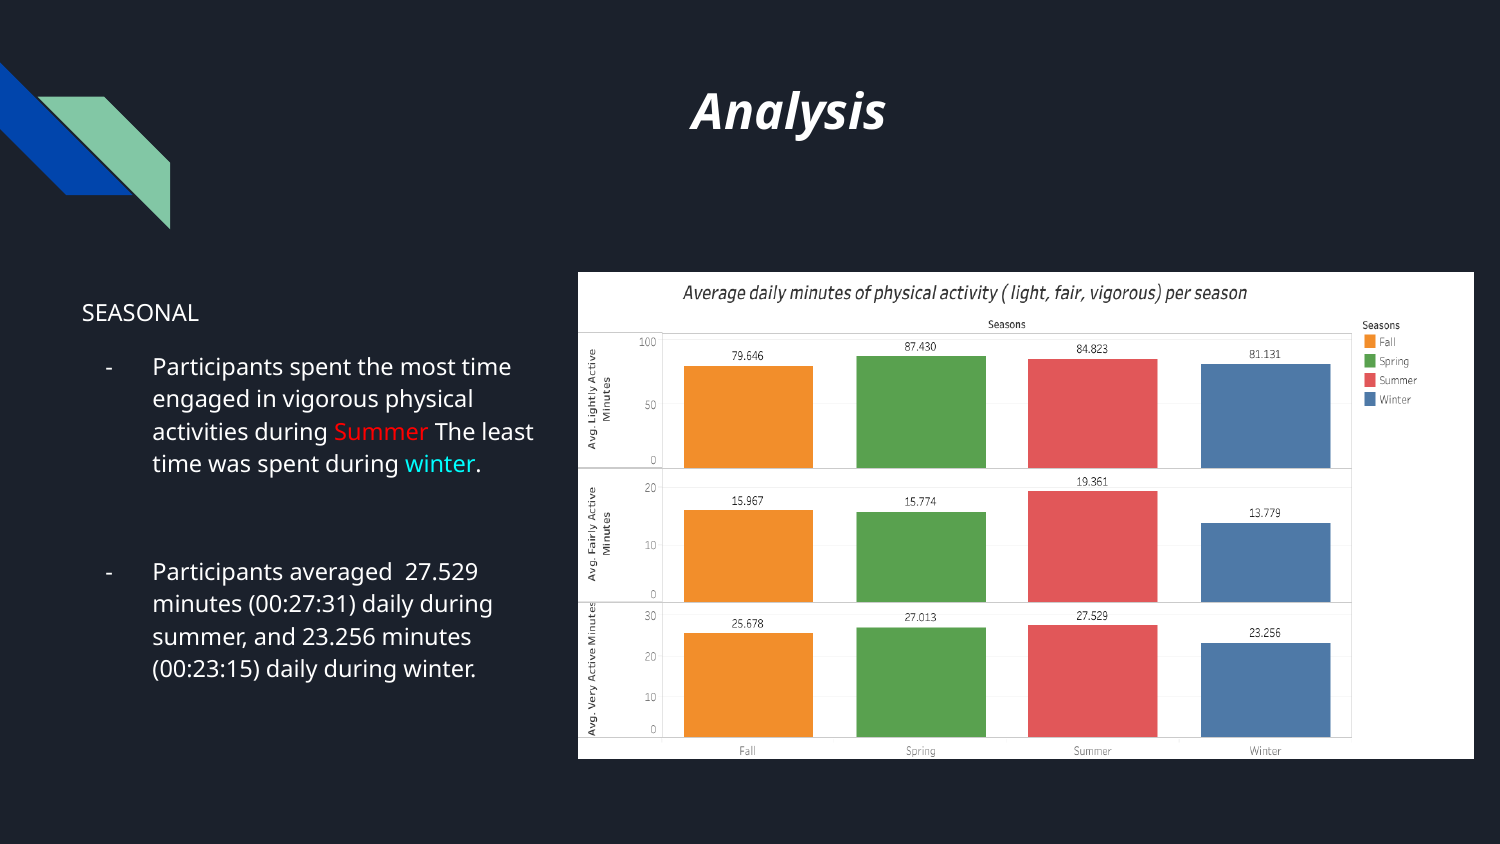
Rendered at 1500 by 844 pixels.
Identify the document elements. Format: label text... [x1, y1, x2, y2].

title Analysis [212, 64, 1368, 215]
picture [578, 272, 1475, 759]
list SEASONAL Participants spent the most time engaged in vigorous physical activities during Summer The least time was spent during winter. Participants averaged 27.529 minutes (00:27:31) daily during summer, and 23.256 minutes (00:23:15) daily during winter. [66, 278, 555, 704]
